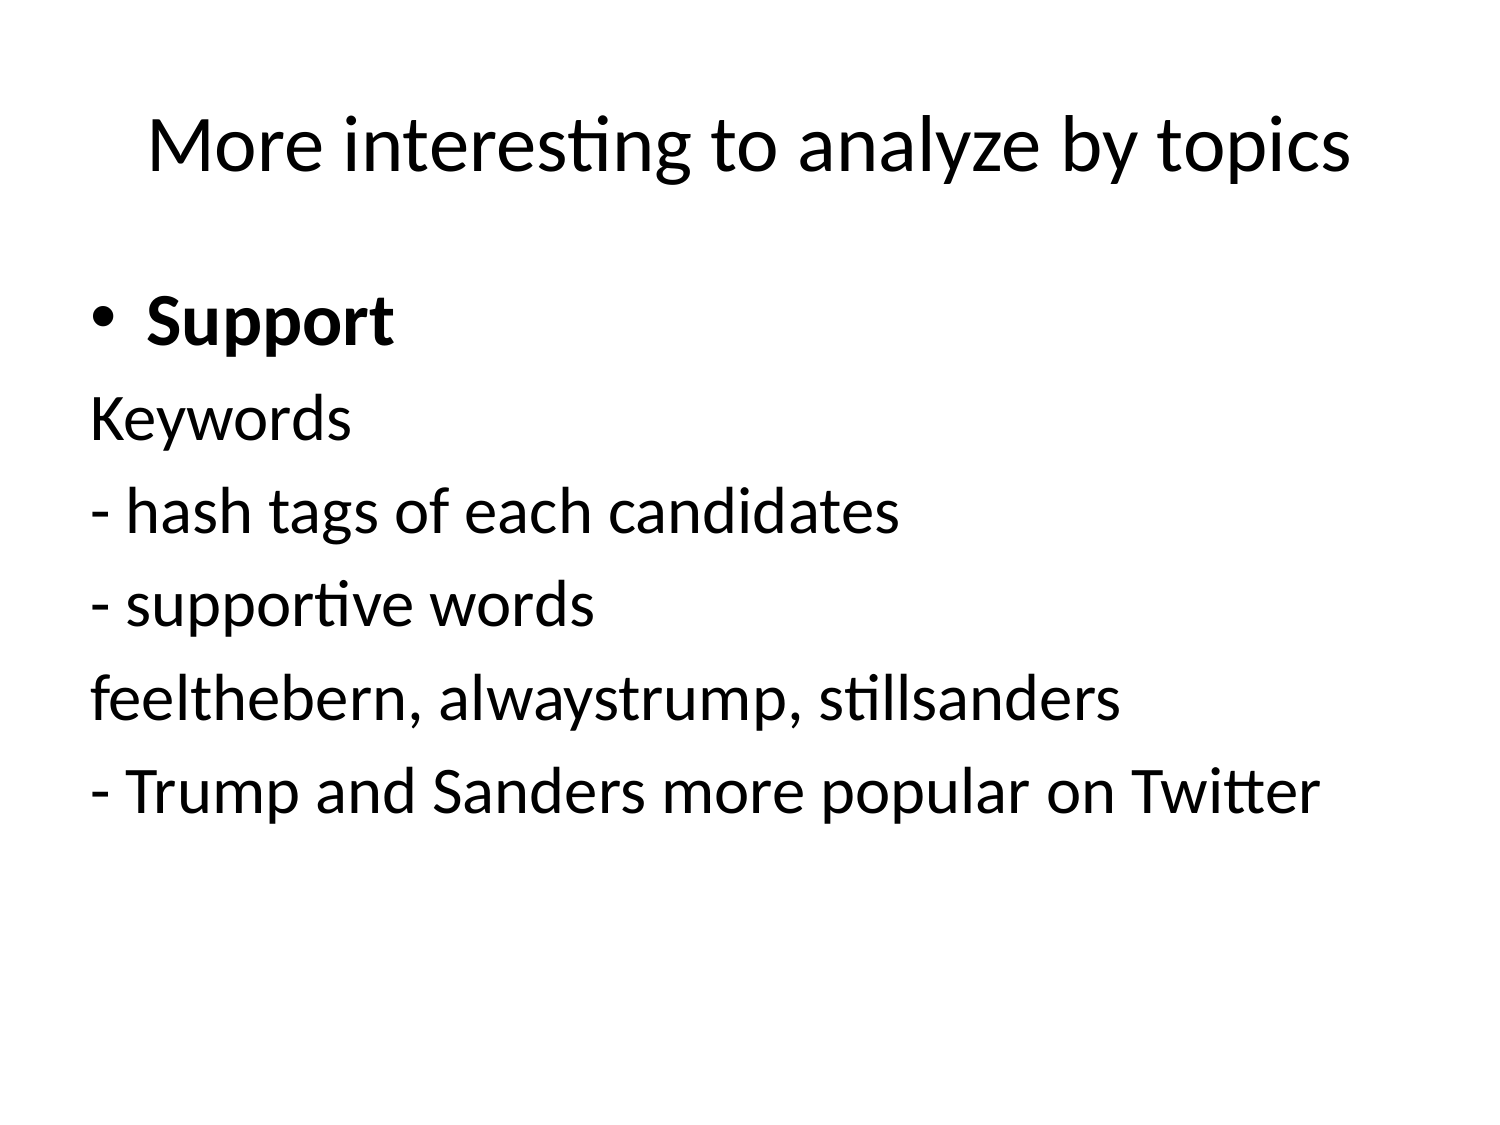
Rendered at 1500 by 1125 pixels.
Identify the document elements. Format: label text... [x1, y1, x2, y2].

list Support Keywords - hash tags of each candidates - supportive words feelthebern, alwaystrump, stillsanders - Trump and Sanders more popular on Twitter [75, 262, 1425, 1005]
title More interesting to analyze by topics [75, 45, 1425, 233]
